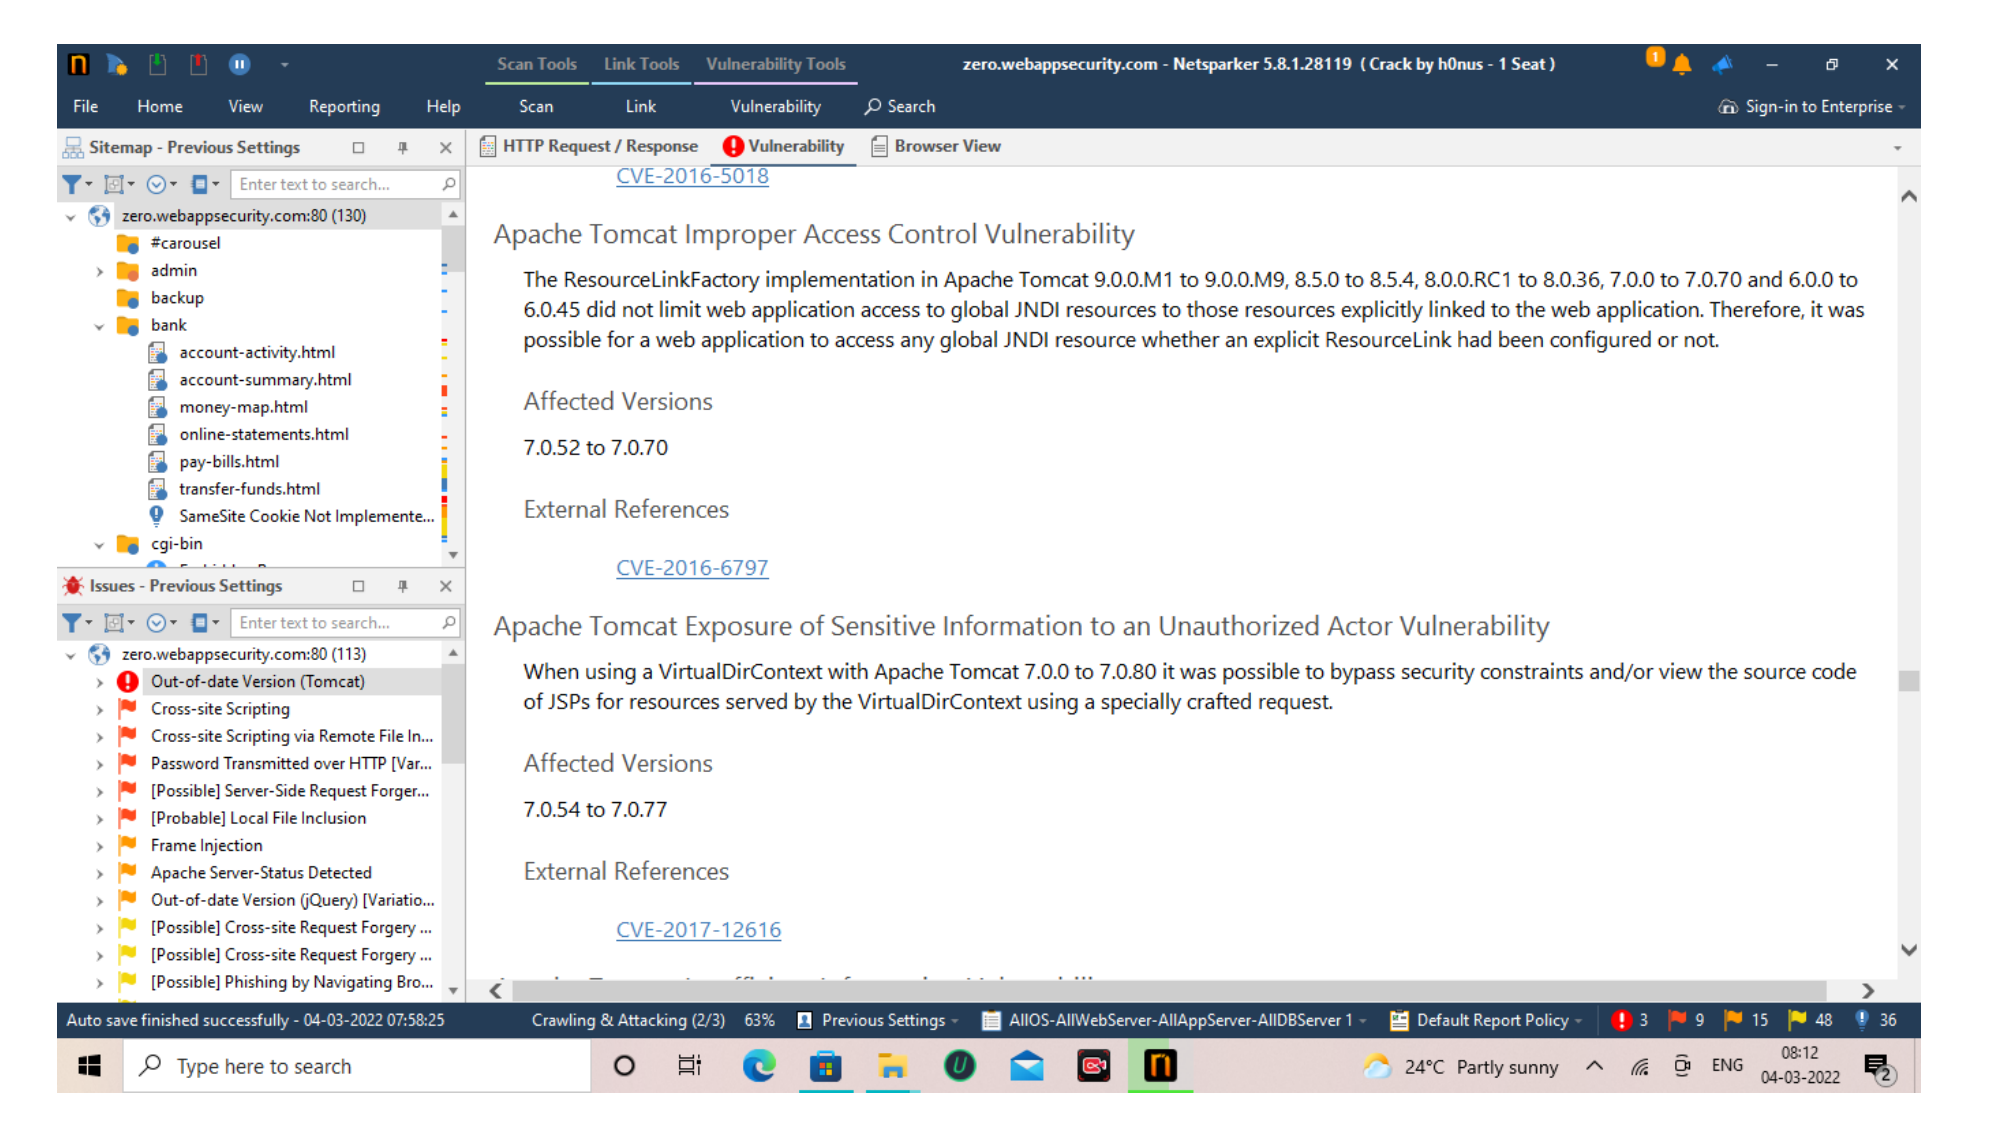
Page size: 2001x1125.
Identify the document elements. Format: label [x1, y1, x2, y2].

picture [57, 44, 1921, 1093]
